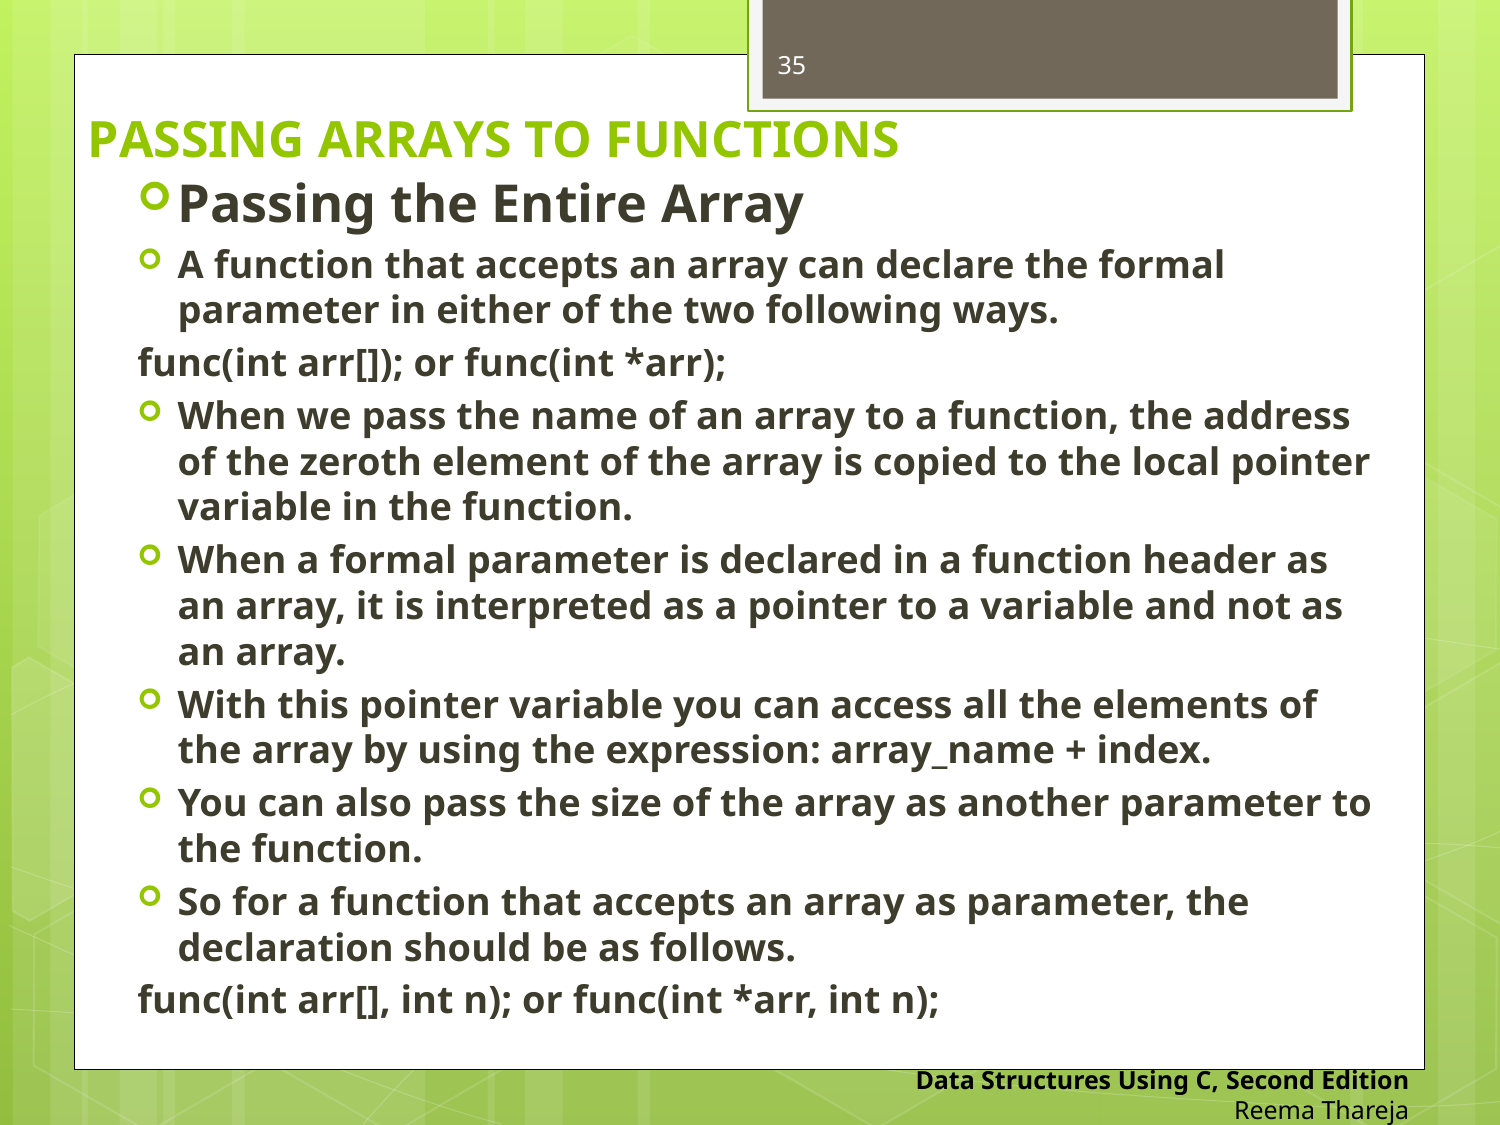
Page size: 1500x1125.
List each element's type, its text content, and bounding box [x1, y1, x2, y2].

list Passing the Entire Array A function that accepts an array can declare the formal parameter in either of the two following ways. func(int arr[]); or func(int *arr); When we pass the name of an array to a function, the address of the zeroth element of the array is copied to the local pointer variable in the function. When a formal parameter is declared in a function header as an array, it is interpreted as a pointer to a variable and not as an array. With this pointer variable you can access all the elements of the array by using the expression: array_name + index. You can also pass the size of the array as another parameter to the function. So for a function that accepts an array as parameter, the declaration should be as follows. func(int arr[], int n); or func(int *arr, int n); [112, 162, 1400, 1038]
title PASSING ARRAYS TO FUNCTIONS [72, 62, 1225, 175]
slide_number 35 [762, 36, 982, 97]
footer Data Structures Using C, Second Edition Reema Thareja [849, 1065, 1425, 1125]
